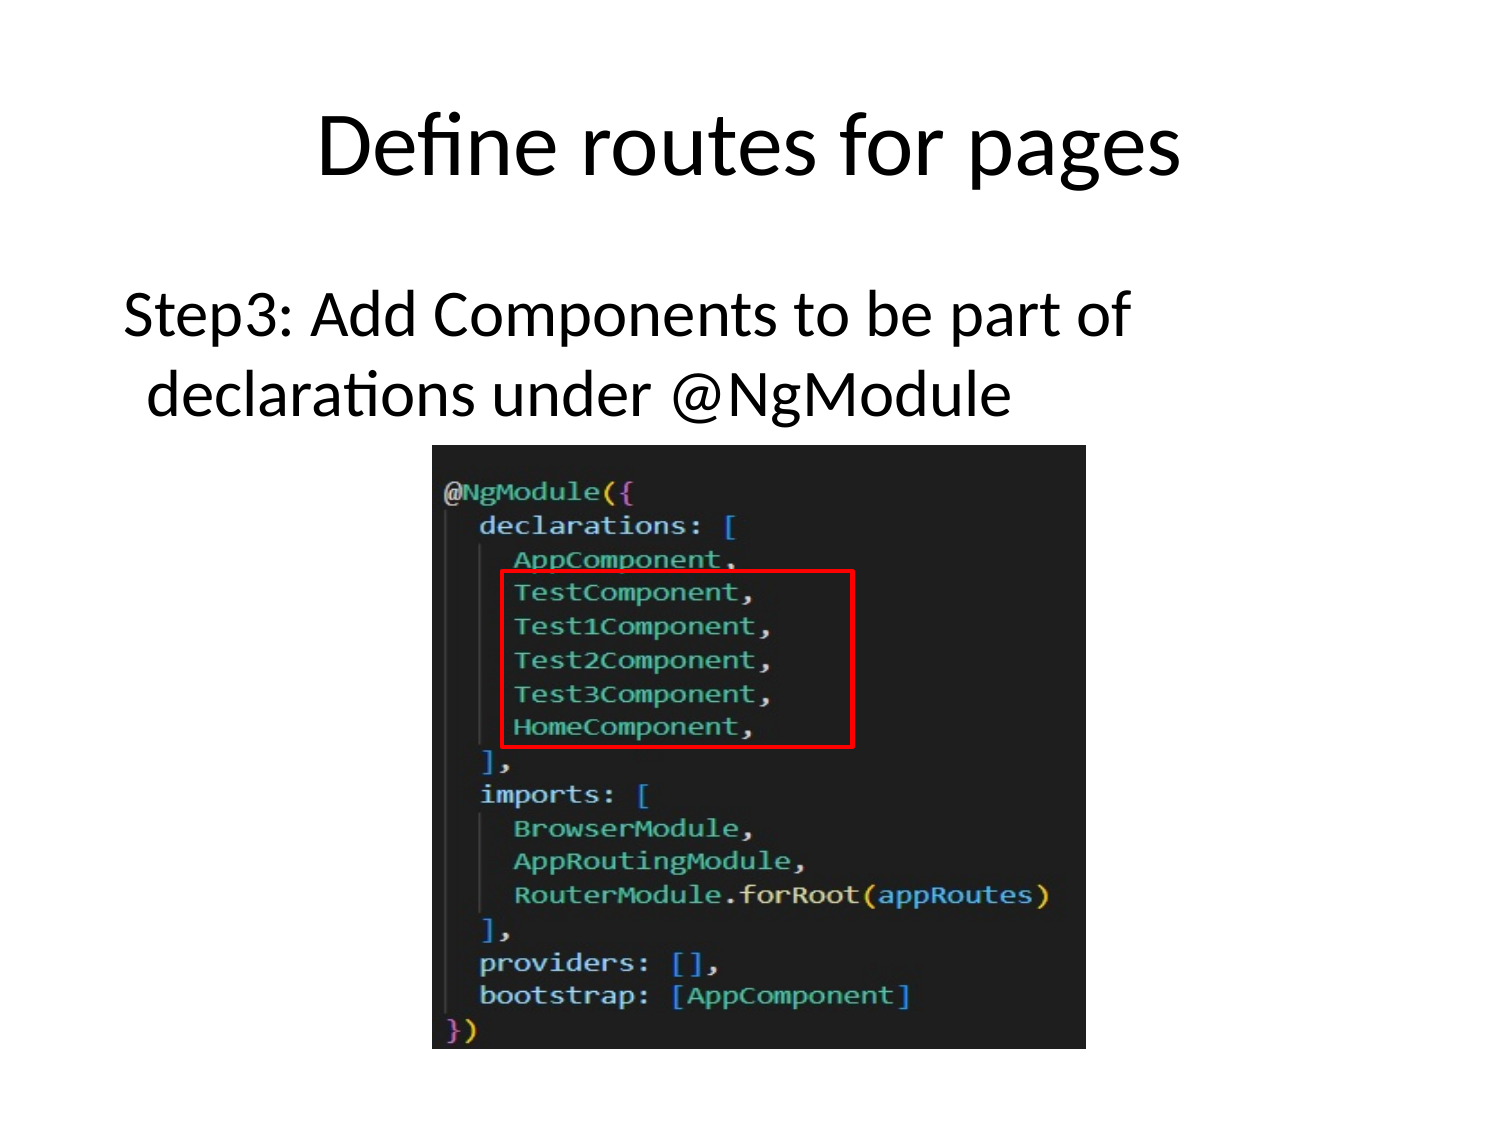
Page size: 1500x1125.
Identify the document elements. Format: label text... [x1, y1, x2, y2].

picture [432, 445, 1086, 1049]
title Define routes for pages [75, 45, 1425, 233]
list Step3: Add Components to be part of declarations under @NgModule [75, 262, 1425, 482]
